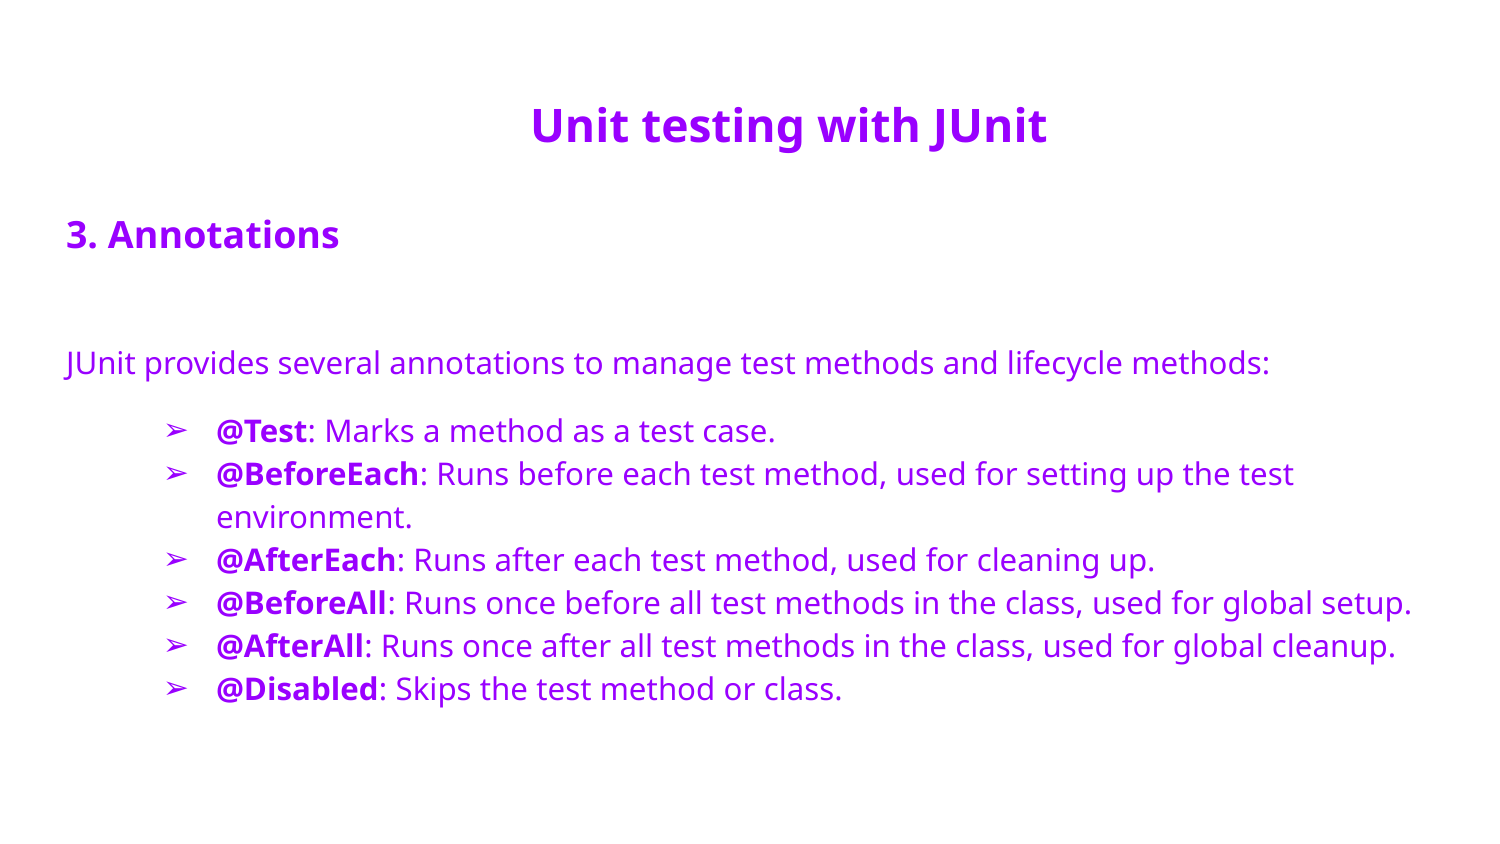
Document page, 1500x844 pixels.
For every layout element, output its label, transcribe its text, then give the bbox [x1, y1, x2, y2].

list 3. Annotations JUnit provides several annotations to manage test methods and lifecycle methods: @Test: Marks a method as a test case. @BeforeEach: Runs before each test method, used for setting up the test environment. @AfterEach: Runs after each test method, used for cleaning up. @BeforeAll: Runs once before all test methods in the class, used for global setup. @AfterAll: Runs once after all test methods in the class, used for global cleanup. @Disabled: Skips the test method or class. [51, 189, 1449, 750]
title Unit testing with JUnit [51, 72, 1449, 167]
